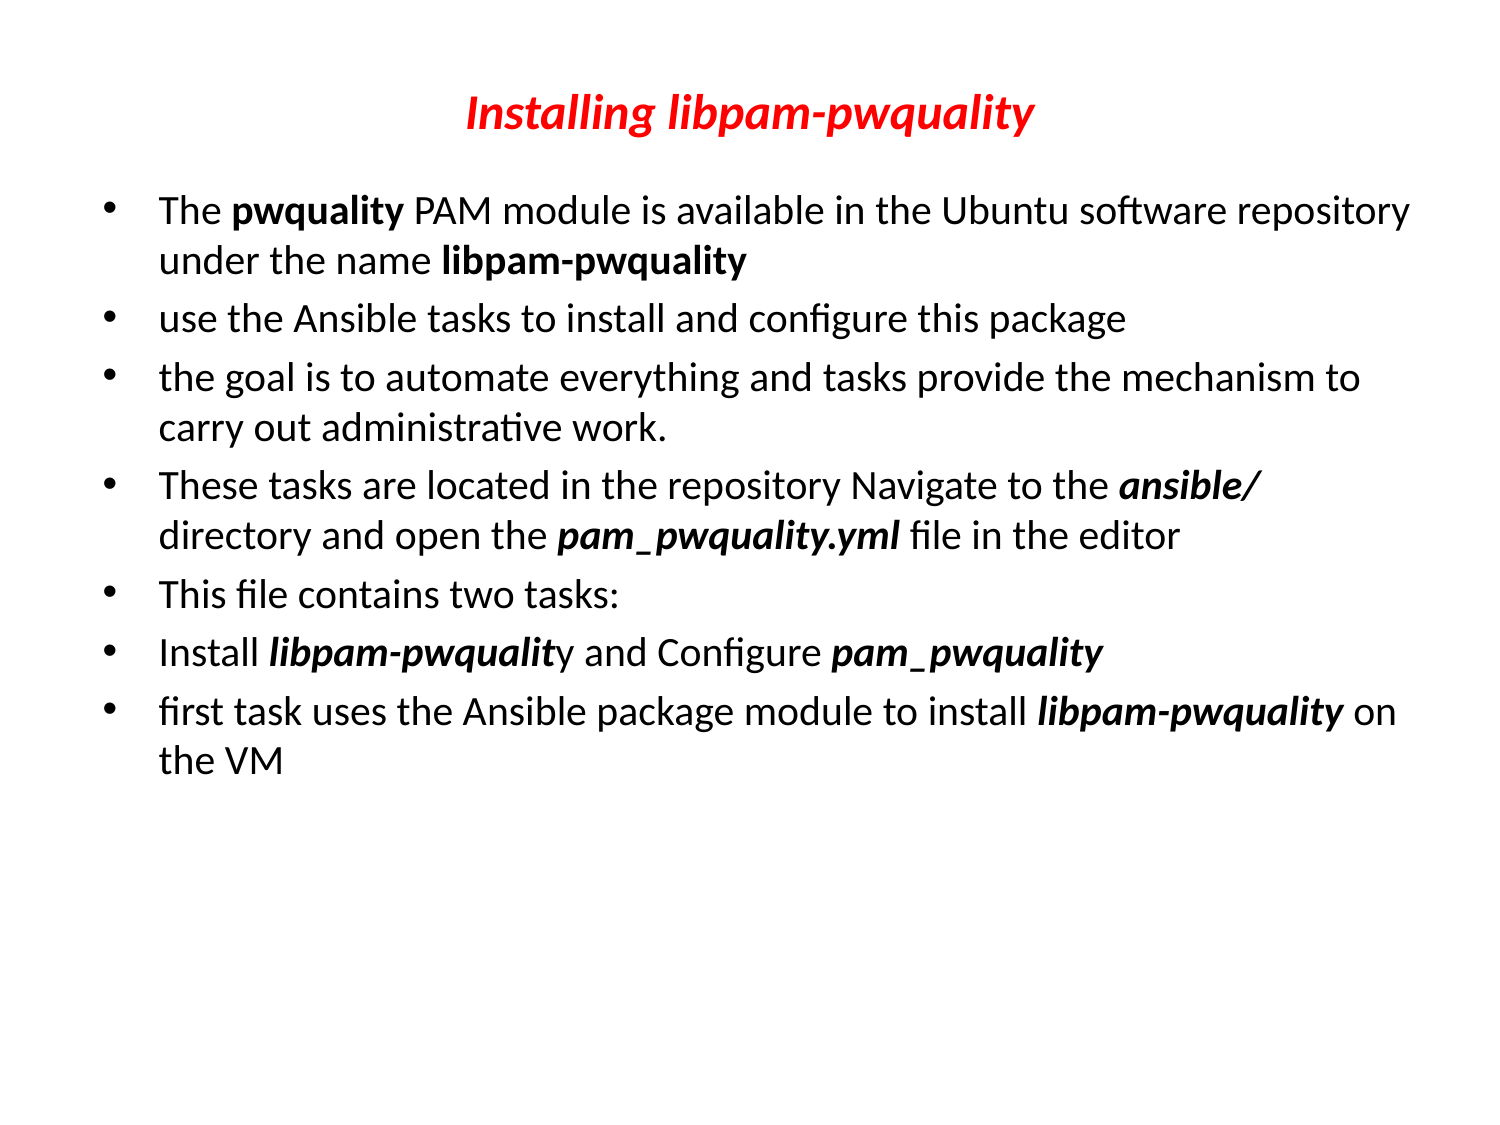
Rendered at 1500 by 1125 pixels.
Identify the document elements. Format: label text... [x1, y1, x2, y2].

list The pwquality PAM module is available in the Ubuntu software repository under the name libpam-pwquality use the Ansible tasks to install and configure this package the goal is to automate everything and tasks provide the mechanism to carry out administrative work. These tasks are located in the repository Navigate to the ansible/ directory and open the pam_pwquality.yml file in the editor This file contains two tasks: Install libpam-pwquality and Configure pam_pwquality first task uses the Ansible package module to install libpam-pwquality on the VM [87, 174, 1438, 1000]
title Installing libpam-pwquality [75, 45, 1425, 175]
